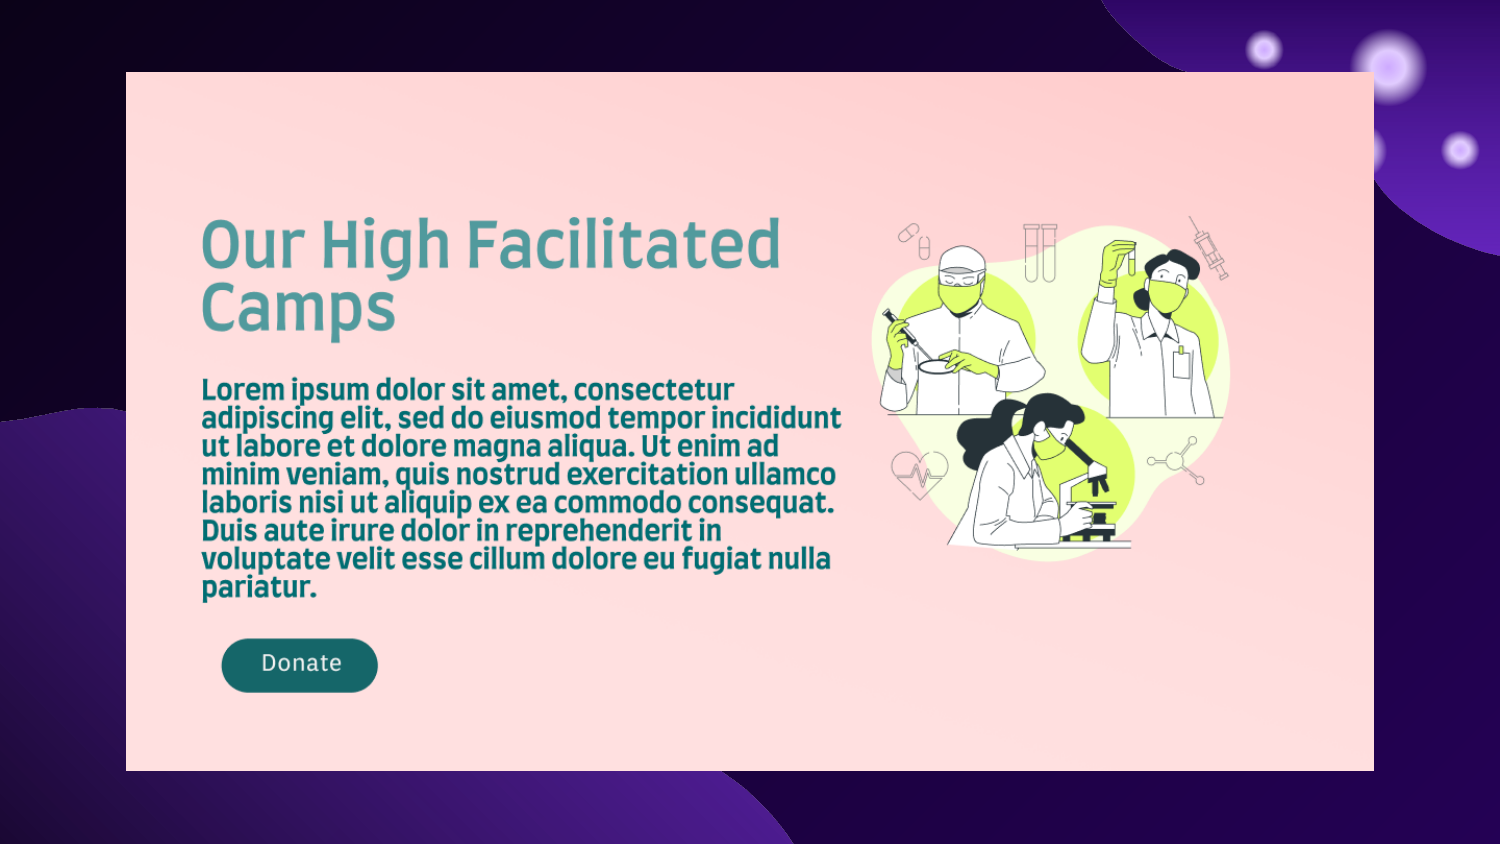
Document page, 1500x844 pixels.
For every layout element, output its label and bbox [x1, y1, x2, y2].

picture [125, 72, 1375, 772]
